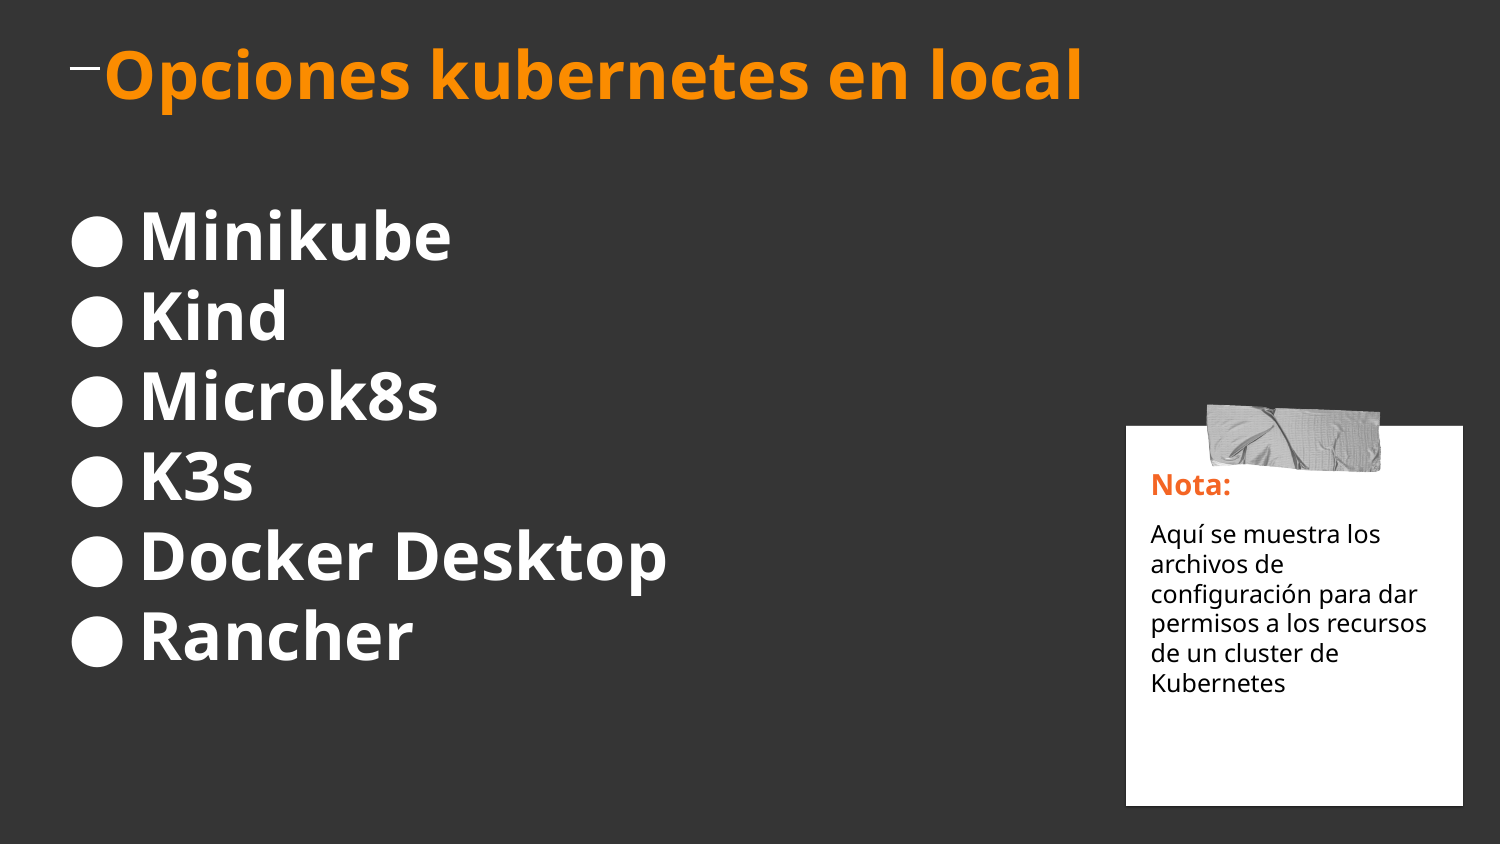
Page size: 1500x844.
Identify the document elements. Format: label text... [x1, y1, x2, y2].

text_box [1112, 403, 1476, 821]
title Minikube Kind Microk8s K3s Docker Desktop Rancher [48, 178, 1037, 795]
title Opciones kubernetes en local [88, 17, 1472, 133]
